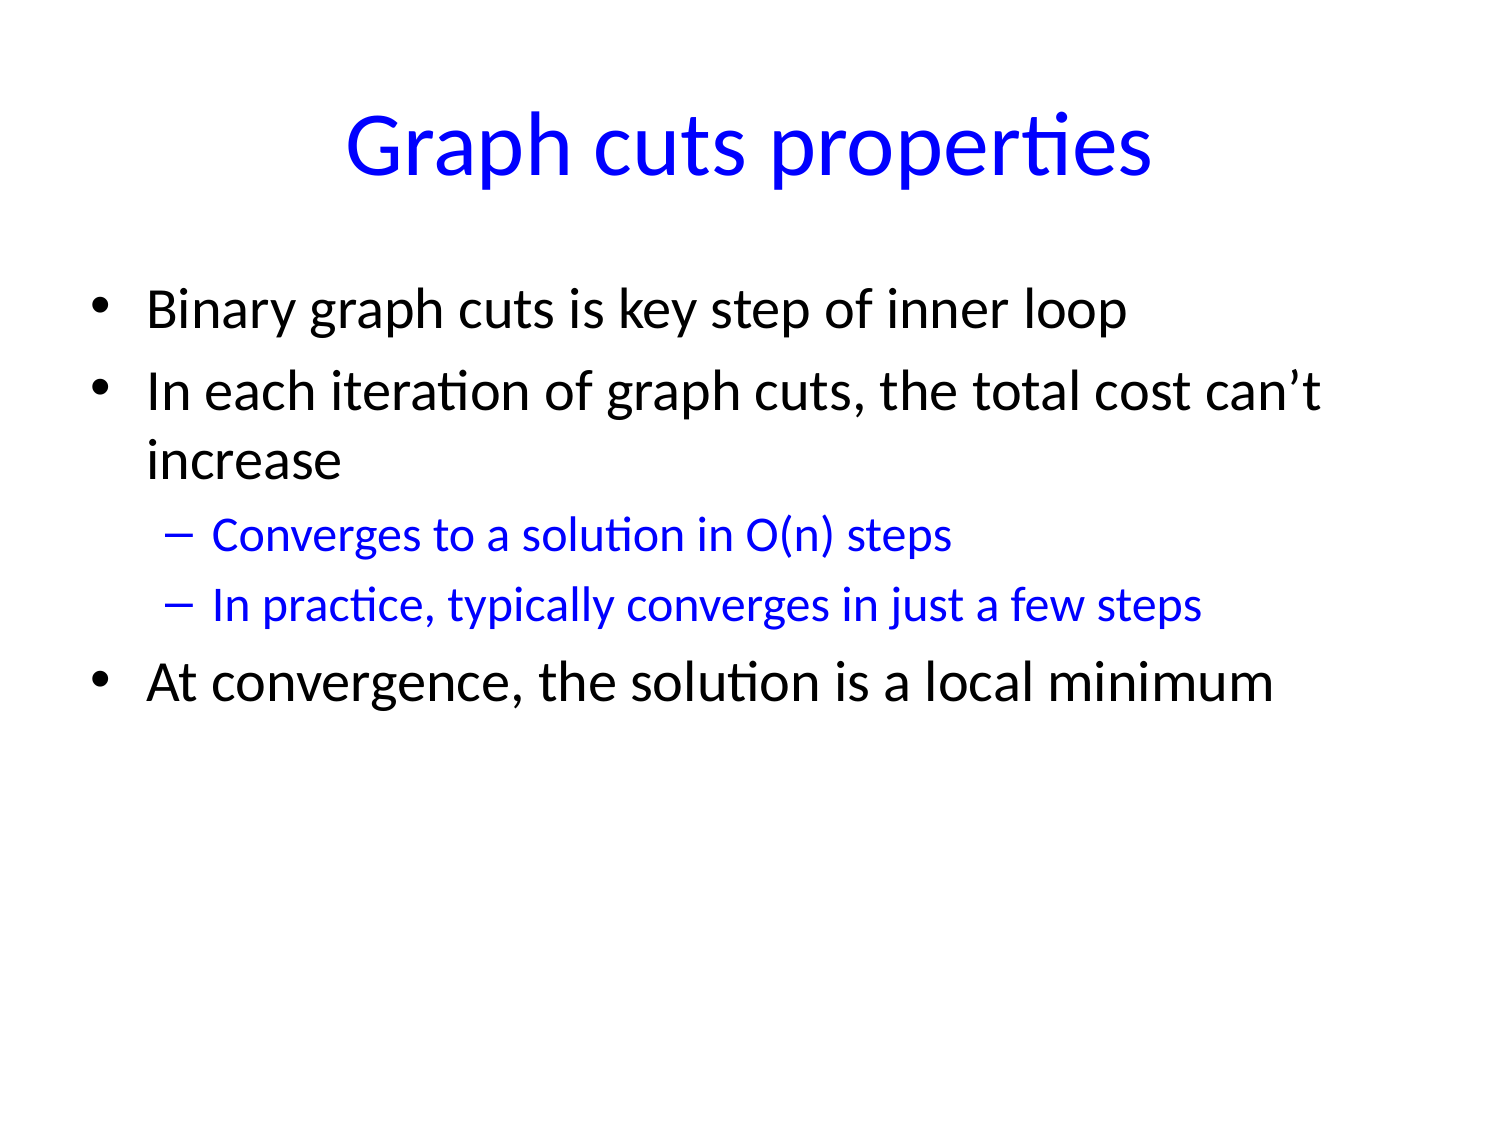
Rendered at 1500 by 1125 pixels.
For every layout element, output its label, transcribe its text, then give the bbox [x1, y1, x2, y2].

title Graph cuts properties [74, 44, 1426, 233]
list Binary graph cuts is key step of inner loop In each iteration of graph cuts, the total cost can’t increase Converges to a solution in O(n) steps In practice, typically converges in just a few steps At convergence, the solution is a local minimum [74, 262, 1426, 1006]
